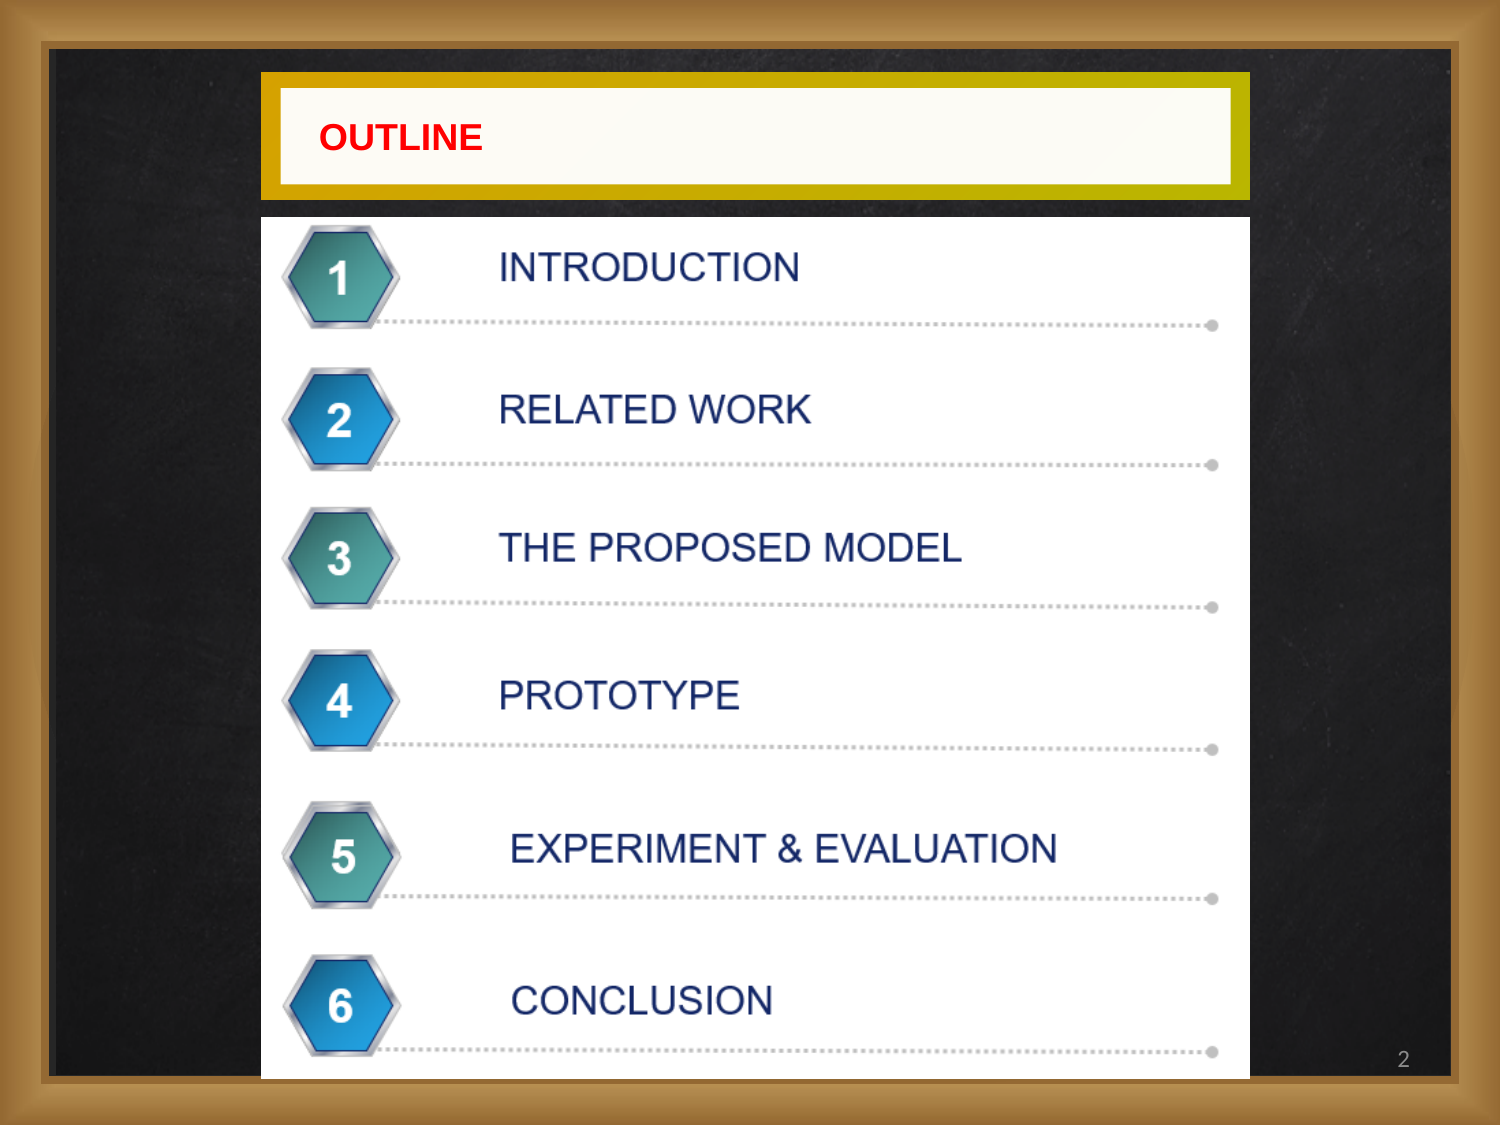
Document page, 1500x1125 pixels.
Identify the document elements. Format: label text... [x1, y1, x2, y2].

picture [0, 0, 1500, 1125]
slide_number 2 [1074, 1084, 1425, 1088]
